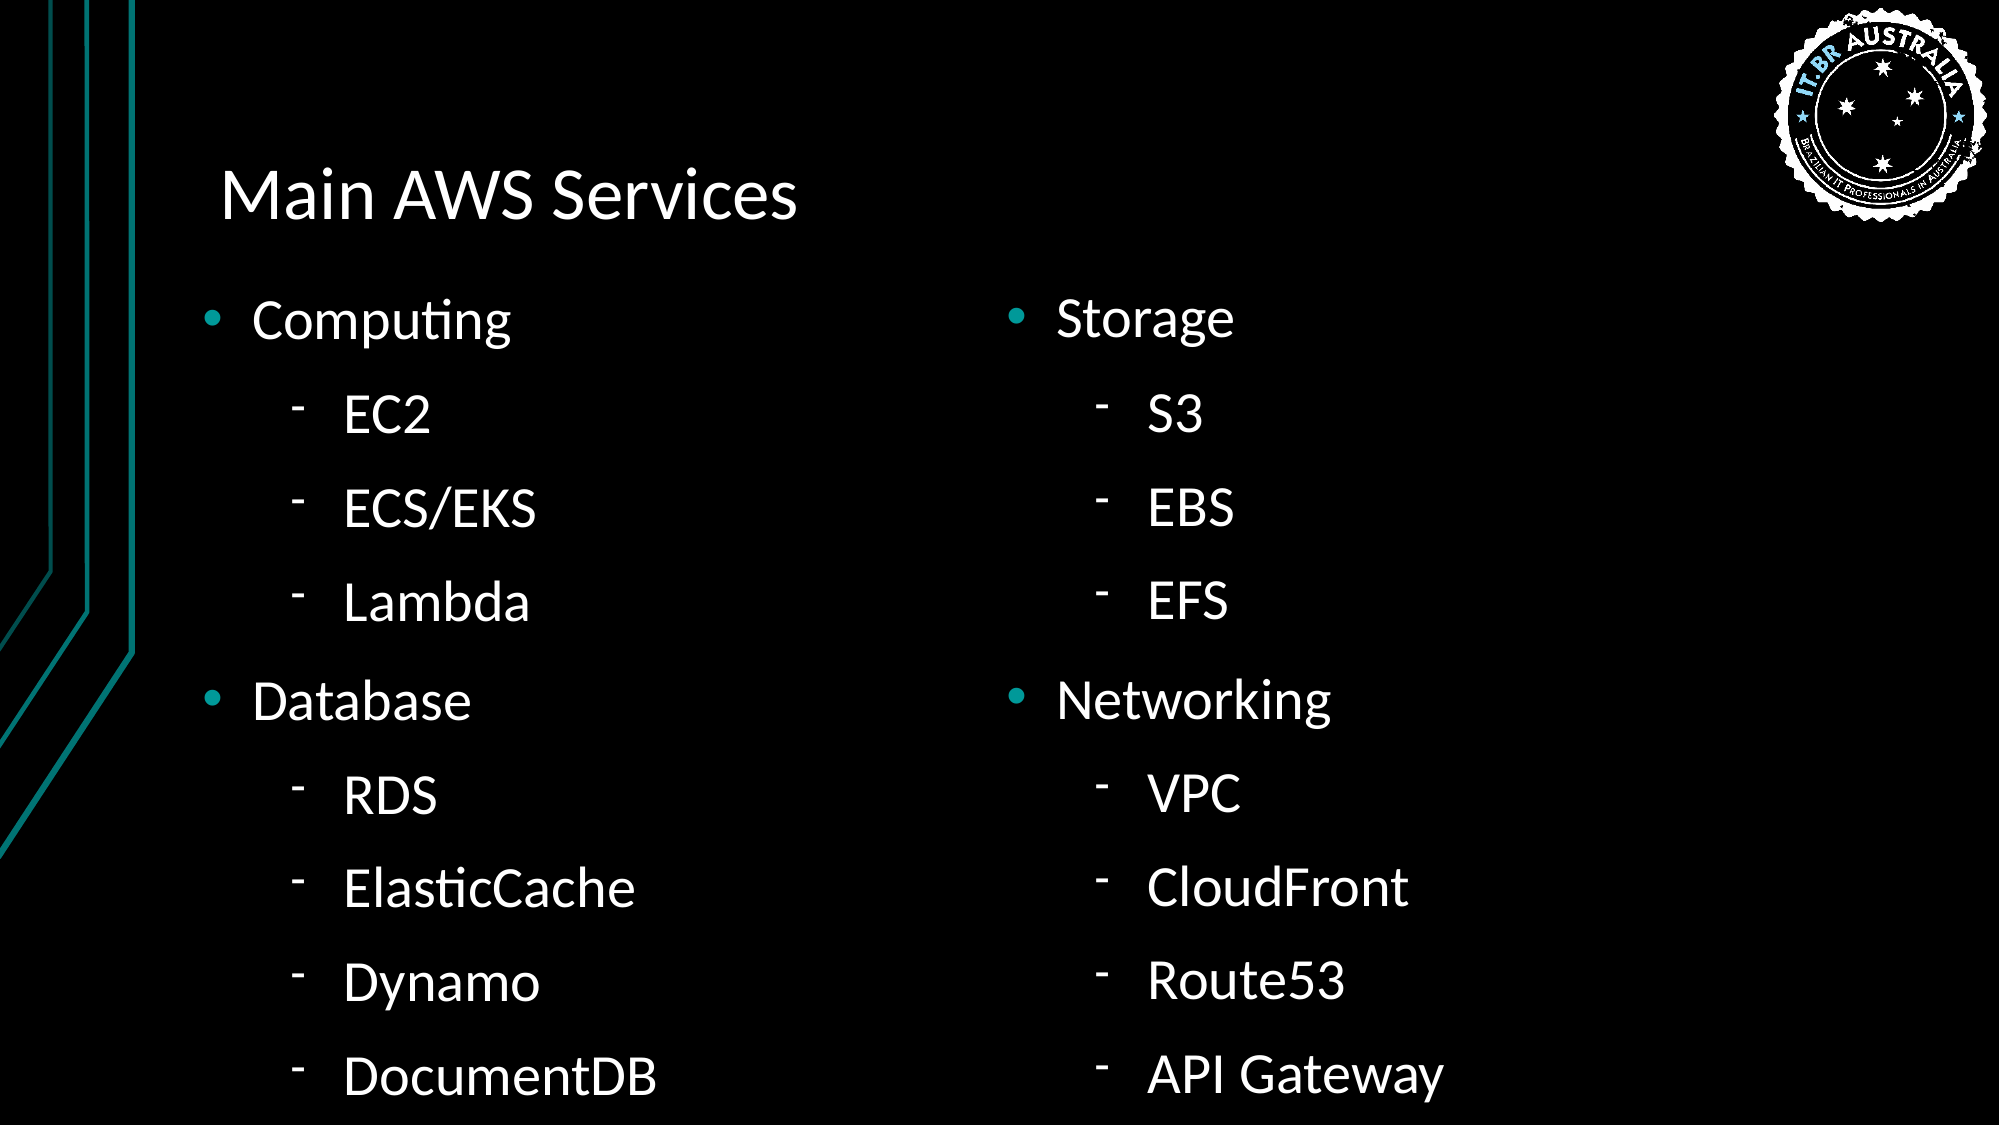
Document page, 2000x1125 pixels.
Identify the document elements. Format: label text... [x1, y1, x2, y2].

text_box Storage S3 EBS EFS Networking VPC CloudFront Route53 API Gateway [986, 277, 1808, 1010]
picture [1774, 8, 1988, 222]
text_box Computing EC2 ECS/EKS Lambda Database RDS ElasticCache Dynamo DocumentDB [182, 279, 1004, 1011]
text_box Main AWS Services [199, 45, 1900, 246]
